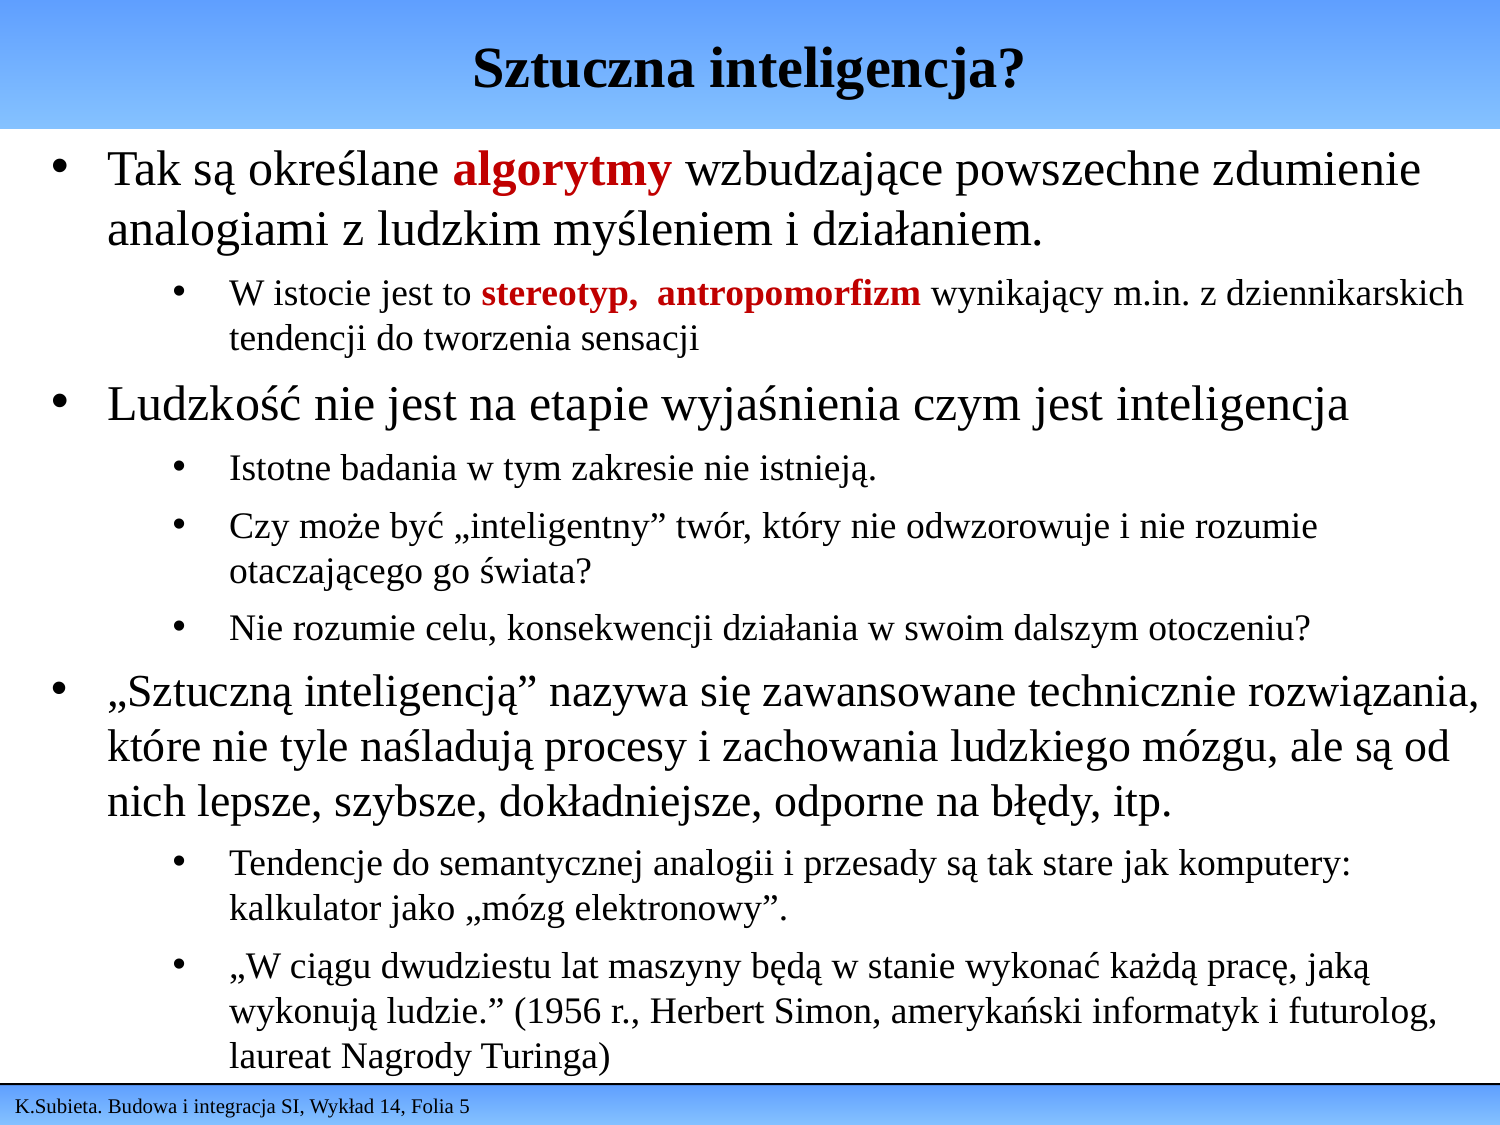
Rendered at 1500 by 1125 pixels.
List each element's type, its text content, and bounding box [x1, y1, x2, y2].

title Sztuczna inteligencja? [0, 0, 1500, 129]
text_box Tak są określane algorytmy wzbudzające powszechne zdumienie analogiami z ludzkim myśleniem i działaniem. W istocie jest to stereotyp, antropomorfizm wynikający m.in. z dziennikarskich tendencji do tworzenia sensacji Ludzkość nie jest na etapie wyjaśnienia czym jest inteligencja Istotne badania w tym zakresie nie istnieją. Czy może być „inteligentny” twór, który nie odwzorowuje i nie rozumie otaczającego go świata? Nie rozumie celu, konsekwencji działania w swoim dalszym otoczeniu? „Sztuczną inteligencją” nazywa się zawansowane technicznie rozwiązania, które nie tyle naśladują procesy i zachowania ludzkiego mózgu, ale są od nich lepsze, szybsze, dokładniejsze, odporne na błędy, itp. Tendencje do semantycznej analogii i przesady są tak stare jak komputery: kalkulator jako „mózg elektronowy”. „W ciągu dwudziestu lat maszyny będą w stanie wykonać każdą pracę, jaką wykonują ludzie.” (1956 r., Herbert Simon, amerykański informatyk i futurolog, laureat Nagrody Turinga) [36, 128, 1500, 1083]
